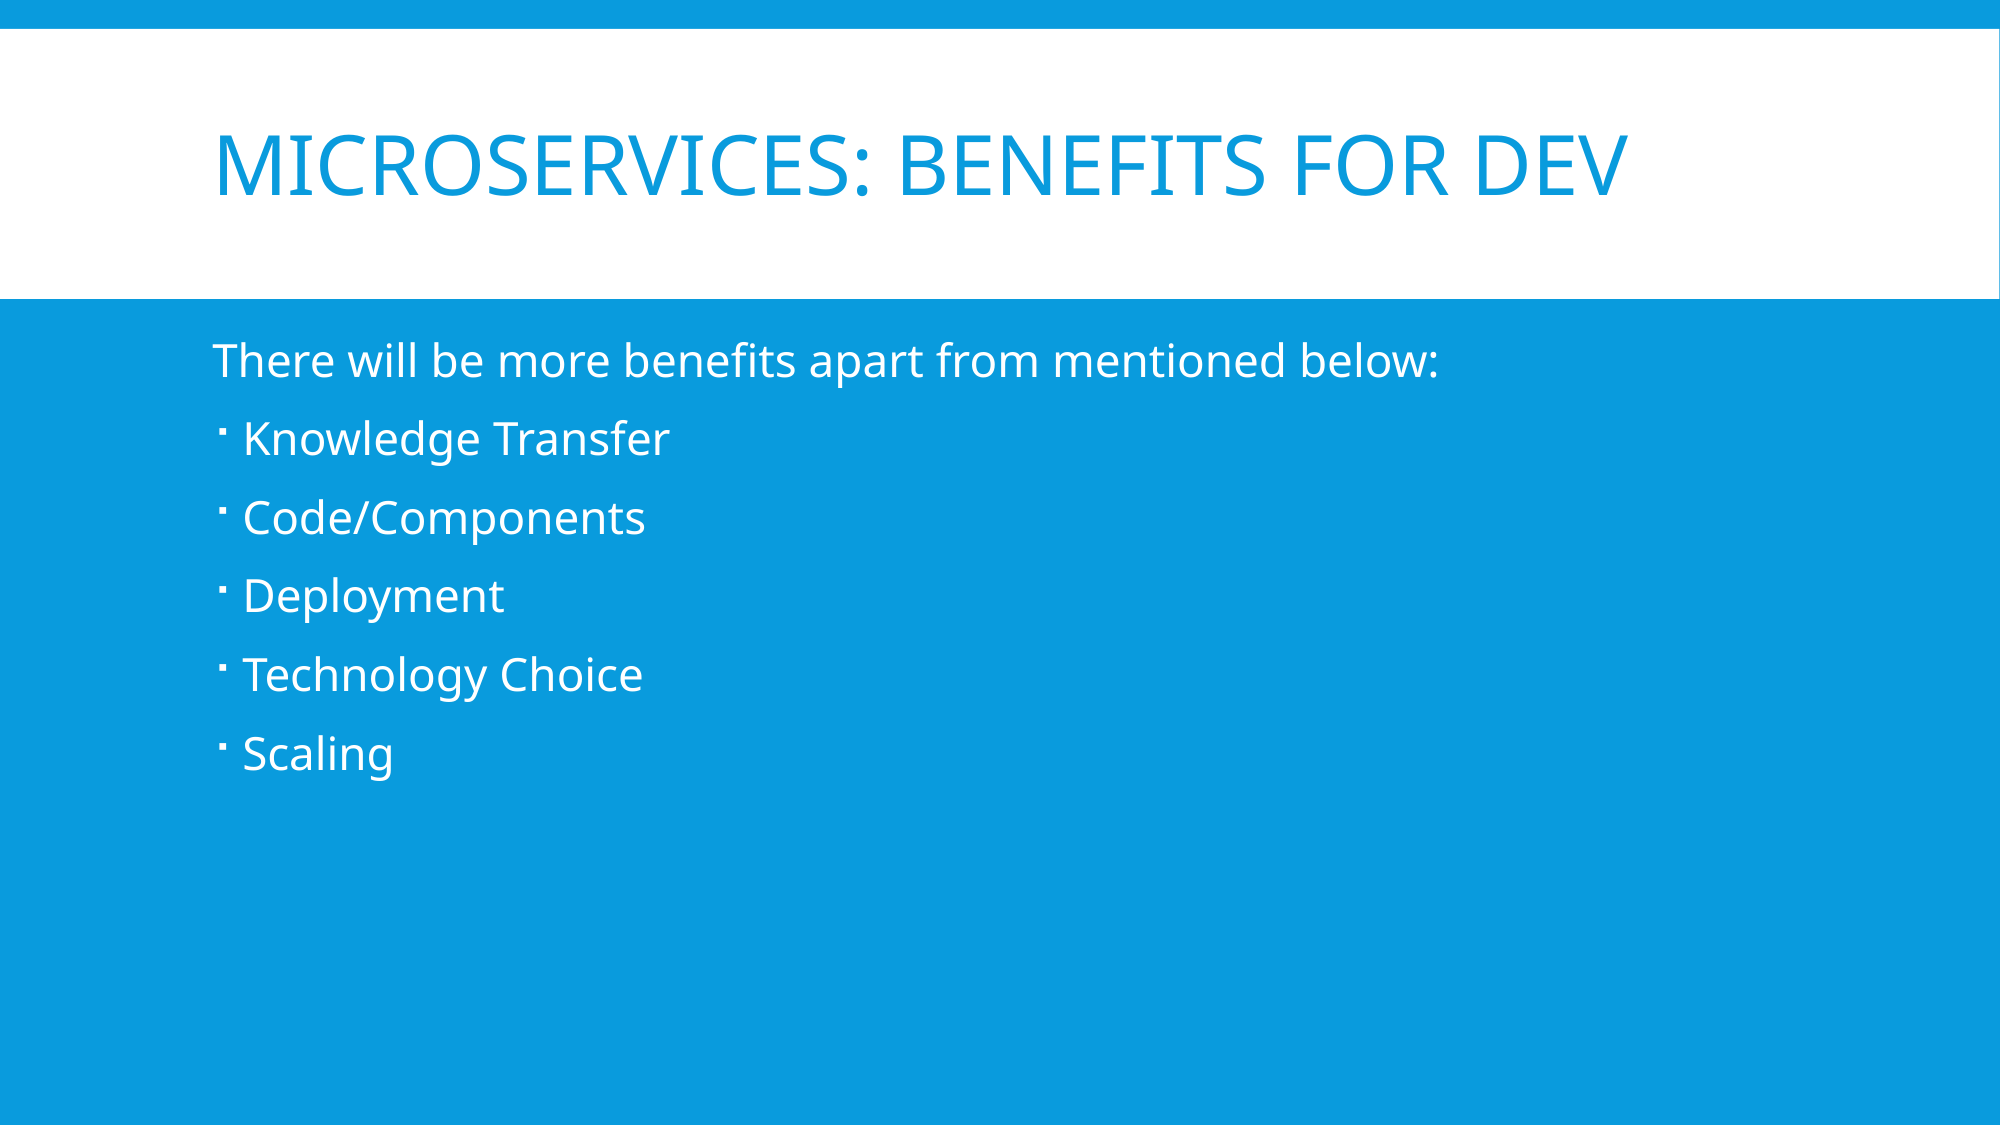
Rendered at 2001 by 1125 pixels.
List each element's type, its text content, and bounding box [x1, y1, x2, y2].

title Microservices: Benefits for Dev [197, 46, 1803, 295]
list There will be more benefits apart from mentioned below: Knowledge Transfer Code/Components Deployment Technology Choice Scaling [197, 329, 1803, 1020]
